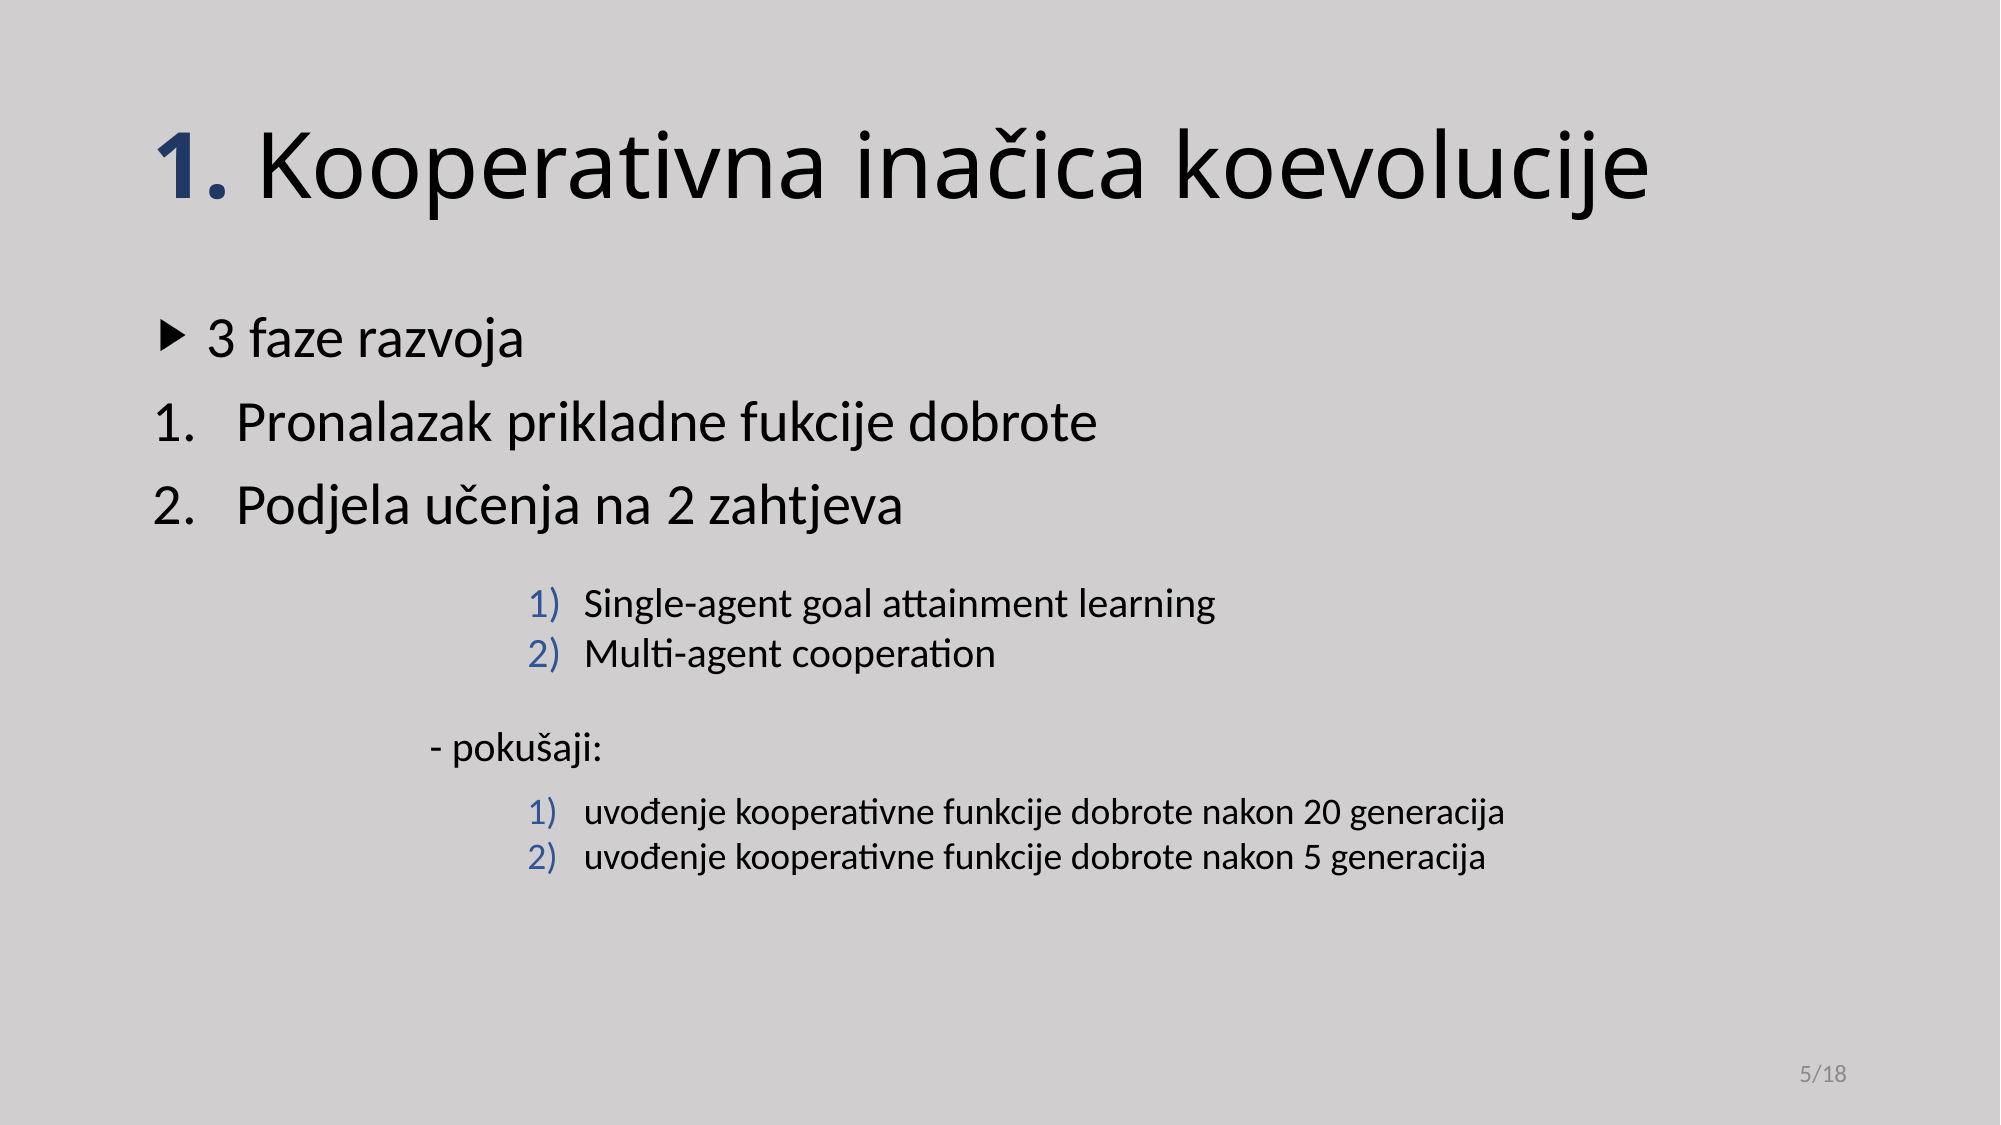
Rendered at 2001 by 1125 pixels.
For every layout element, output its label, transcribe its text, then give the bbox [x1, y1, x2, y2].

title 1. Kooperativna inačica koevolucije [137, 59, 1863, 278]
slide_number 5/18 [1412, 1042, 1863, 1103]
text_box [414, 562, 1808, 886]
list 3 faze razvoja Pronalazak prikladne fukcije dobrote Podjela učenja na 2 zahtjeva [137, 299, 1863, 1014]
picture [152, 314, 194, 356]
